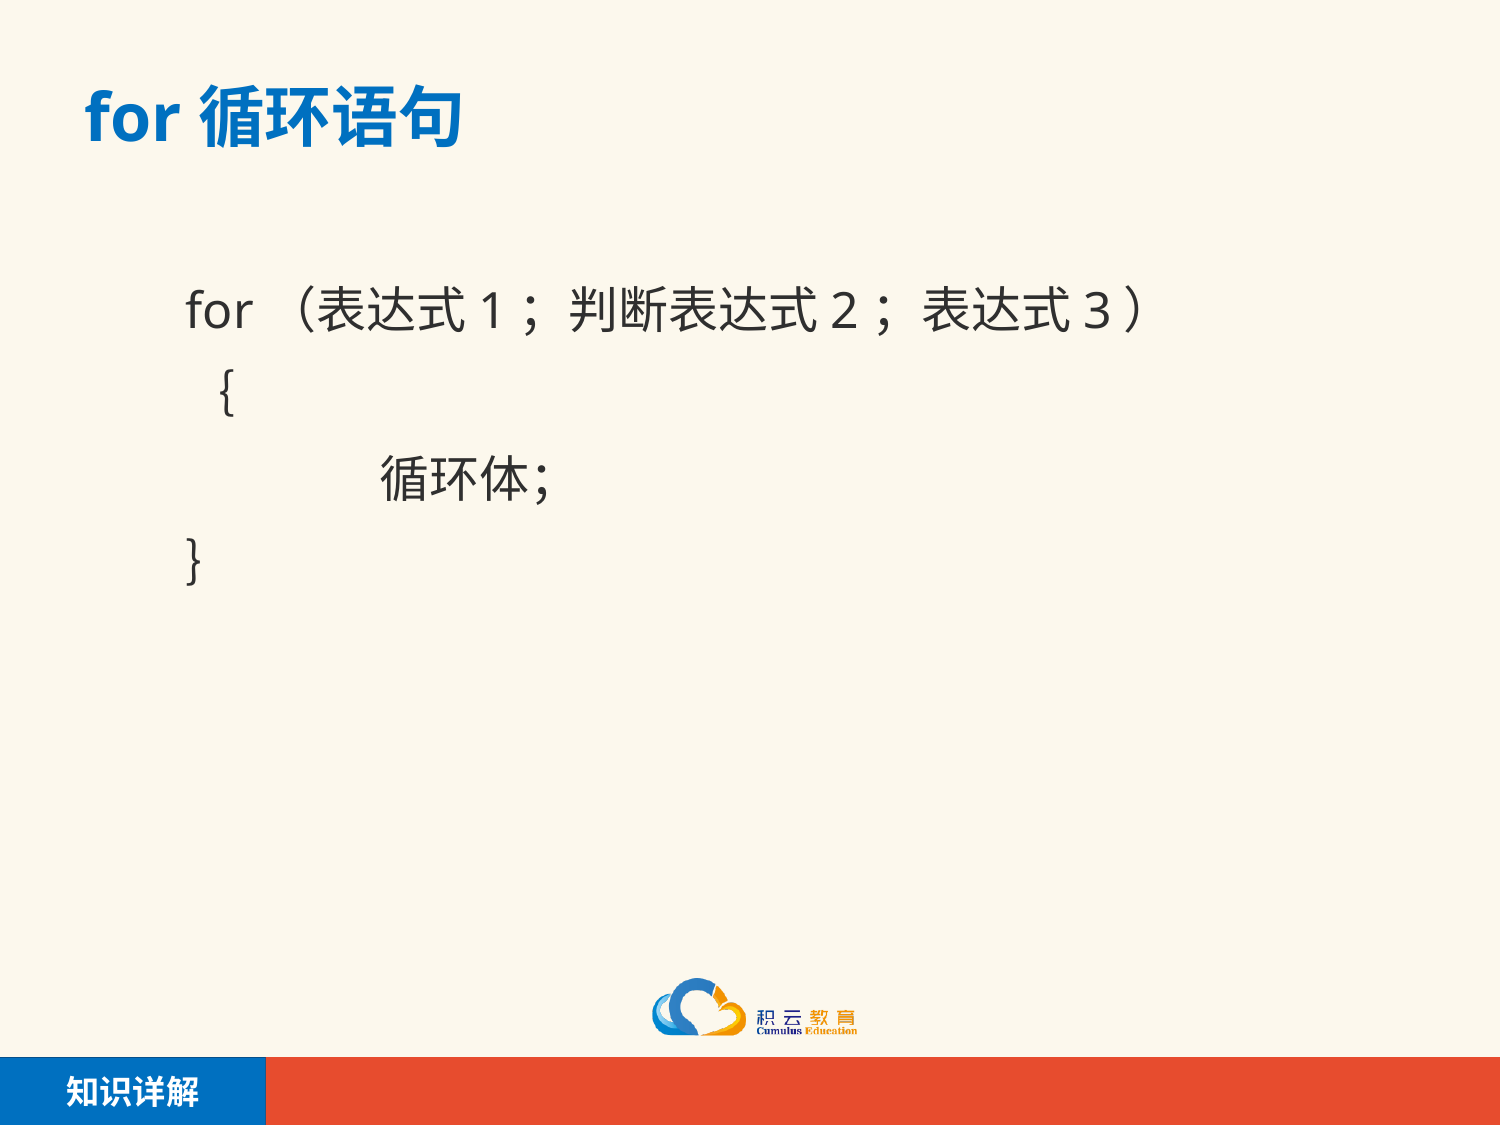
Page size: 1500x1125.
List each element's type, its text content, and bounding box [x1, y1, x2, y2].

picture [643, 971, 869, 1044]
text_box [103, 205, 1397, 320]
text_box for（表达式1；判断表达式2；表达式3） ｛ 循环体； ｝ [171, 320, 1270, 599]
title for循环语句 [69, 55, 1431, 163]
